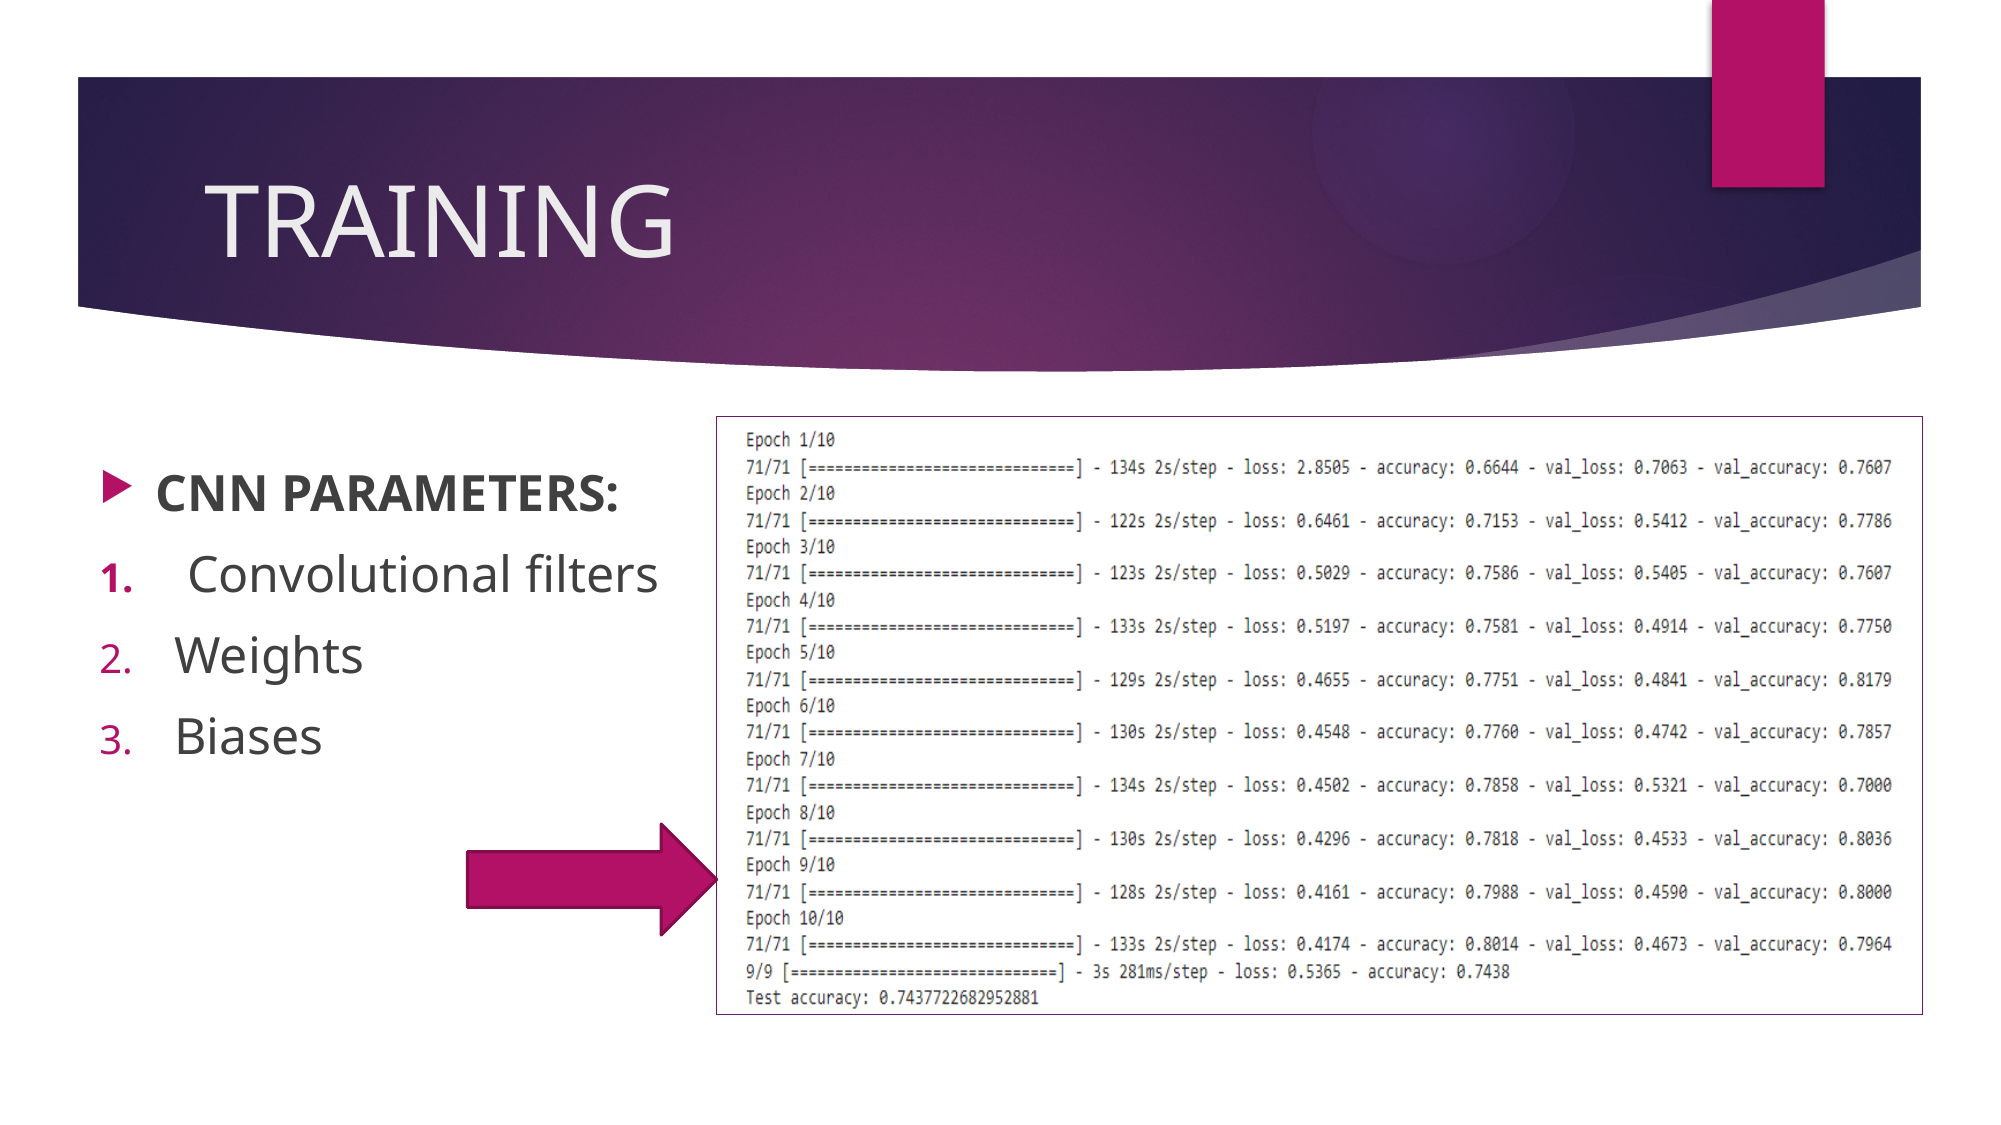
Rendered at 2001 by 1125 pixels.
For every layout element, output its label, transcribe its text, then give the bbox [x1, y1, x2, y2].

text_box [465, 822, 710, 937]
title TRAINING [189, 159, 1627, 276]
list CNN PARAMETERS: Convolutional filters Weights Biases [84, 454, 710, 1015]
picture [716, 416, 1923, 1015]
